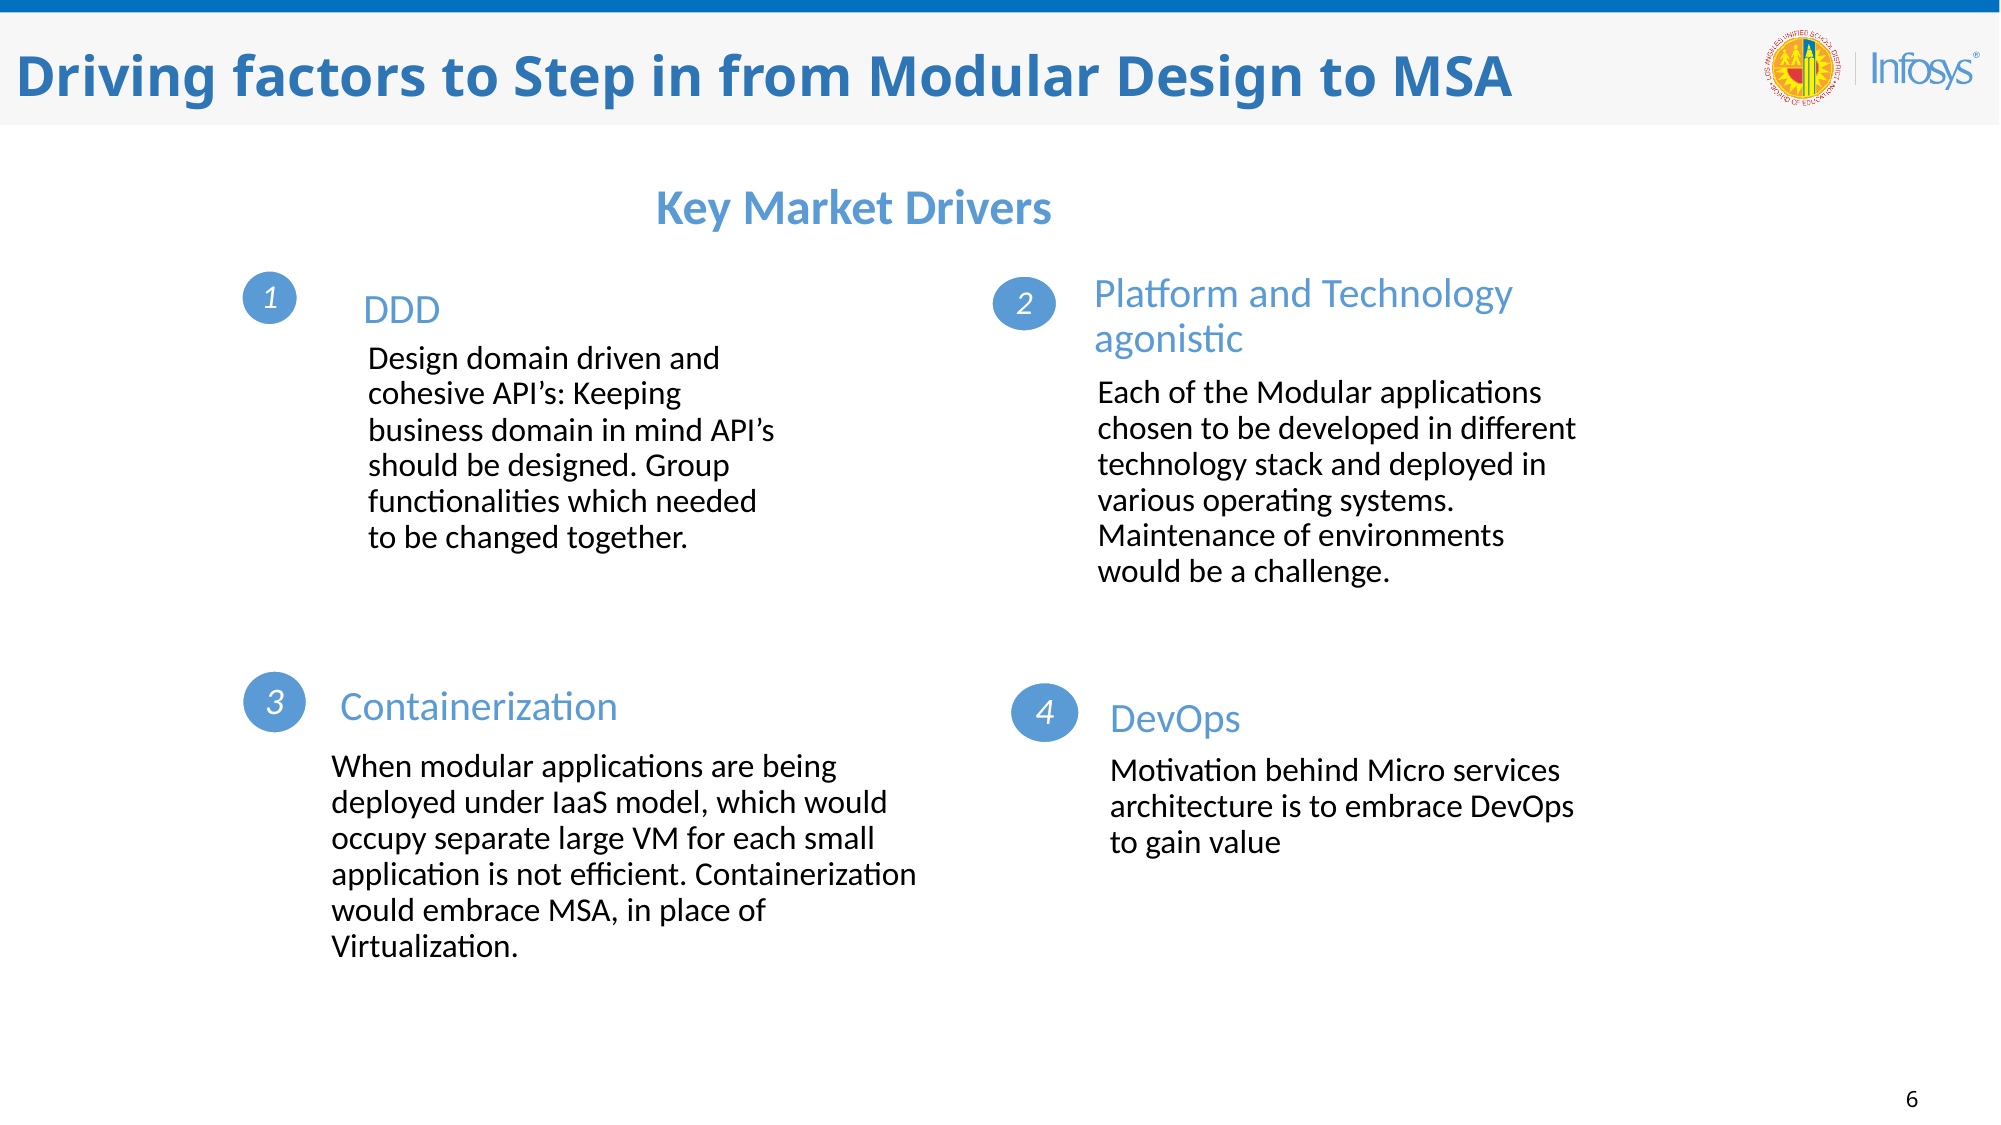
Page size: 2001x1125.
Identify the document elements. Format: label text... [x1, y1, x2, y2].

title Driving factors to Step in from Modular Design to MSA [0, 31, 1720, 125]
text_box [63, 588, 1964, 1035]
picture [1762, 27, 1842, 107]
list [19, 144, 1920, 651]
